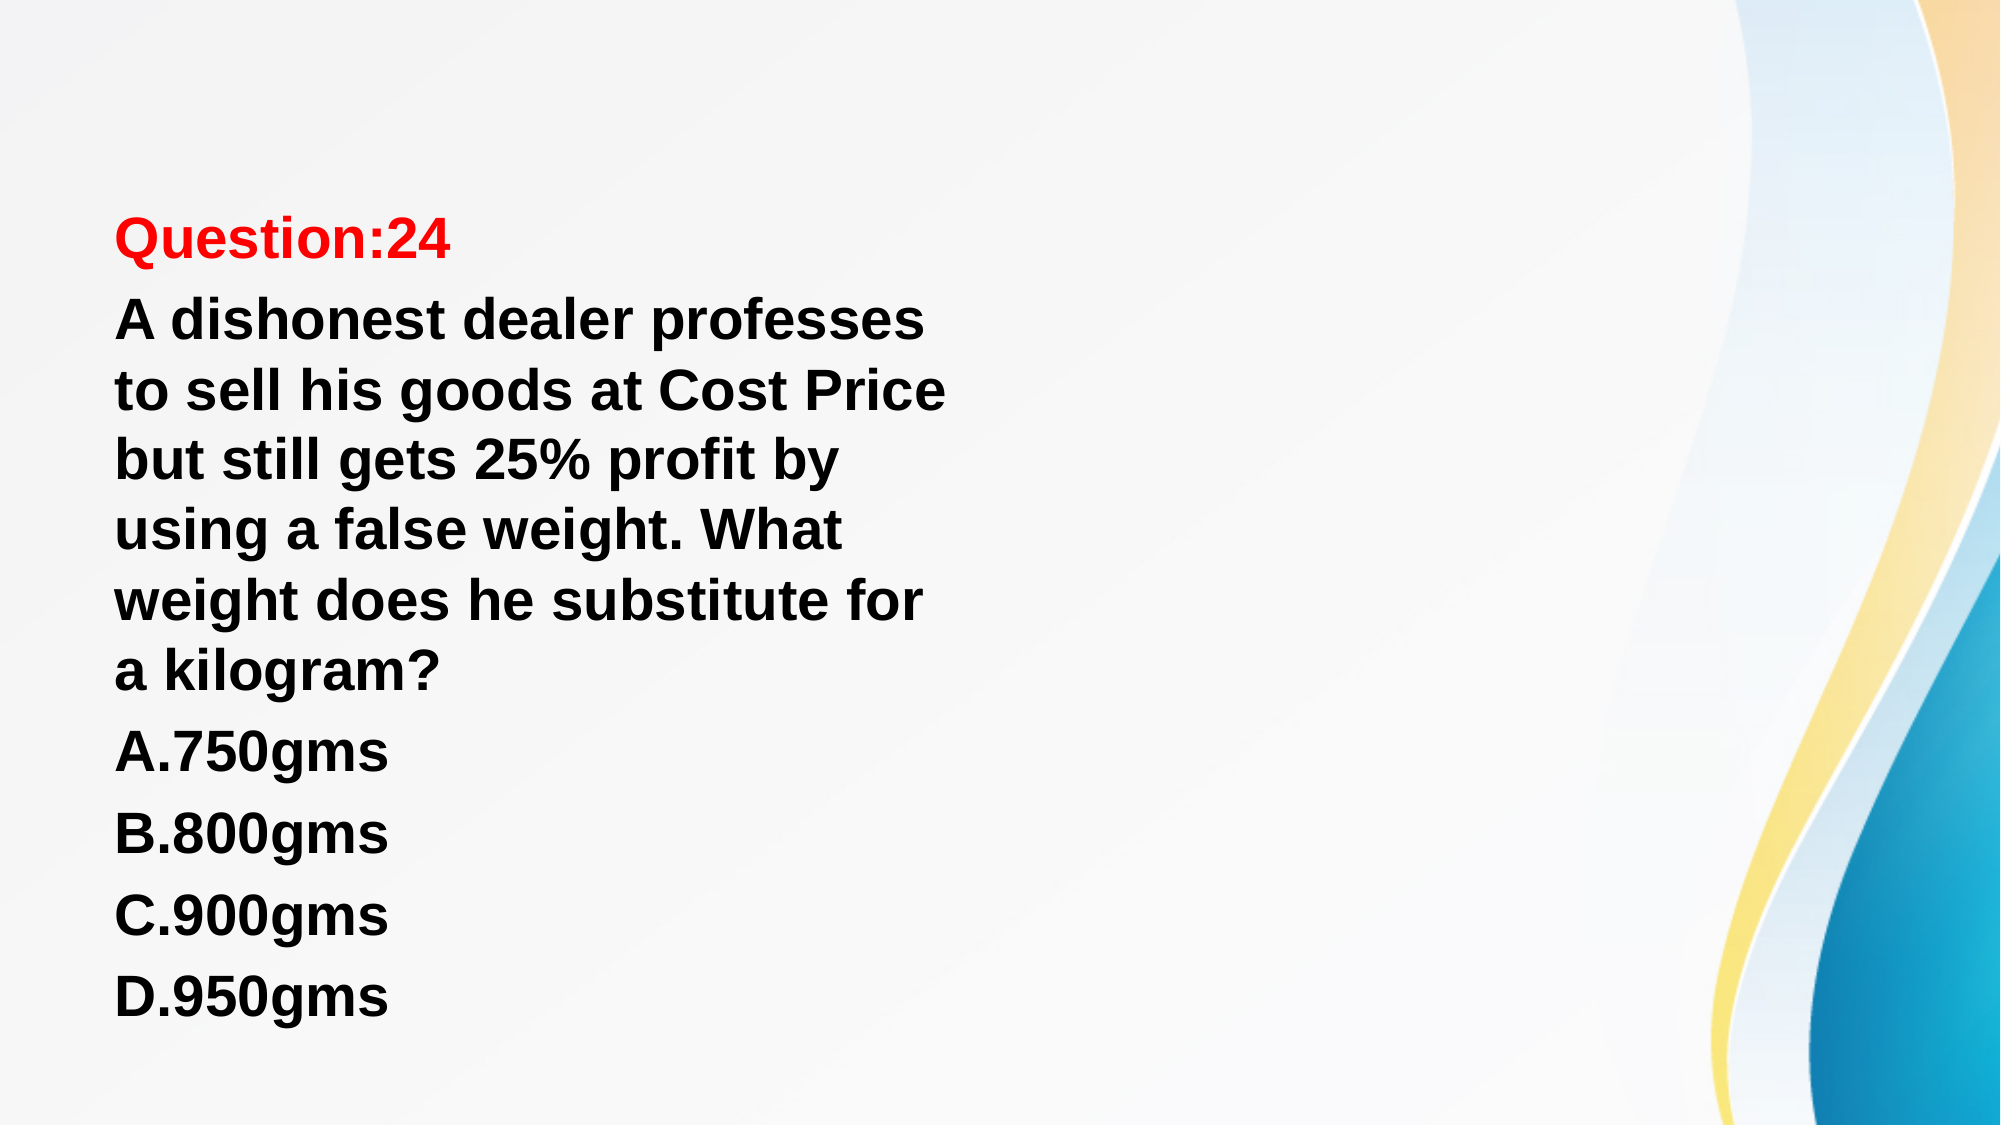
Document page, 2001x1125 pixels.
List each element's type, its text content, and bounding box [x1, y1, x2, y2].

picture [0, 0, 2001, 1125]
list Question:24 A dishonest dealer professes to sell his goods at Cost Price but still gets 25% profit by using a false weight. What weight does he substitute for a kilogram? A.750gms B.800gms C.900gms D.950gms [99, 192, 984, 1006]
